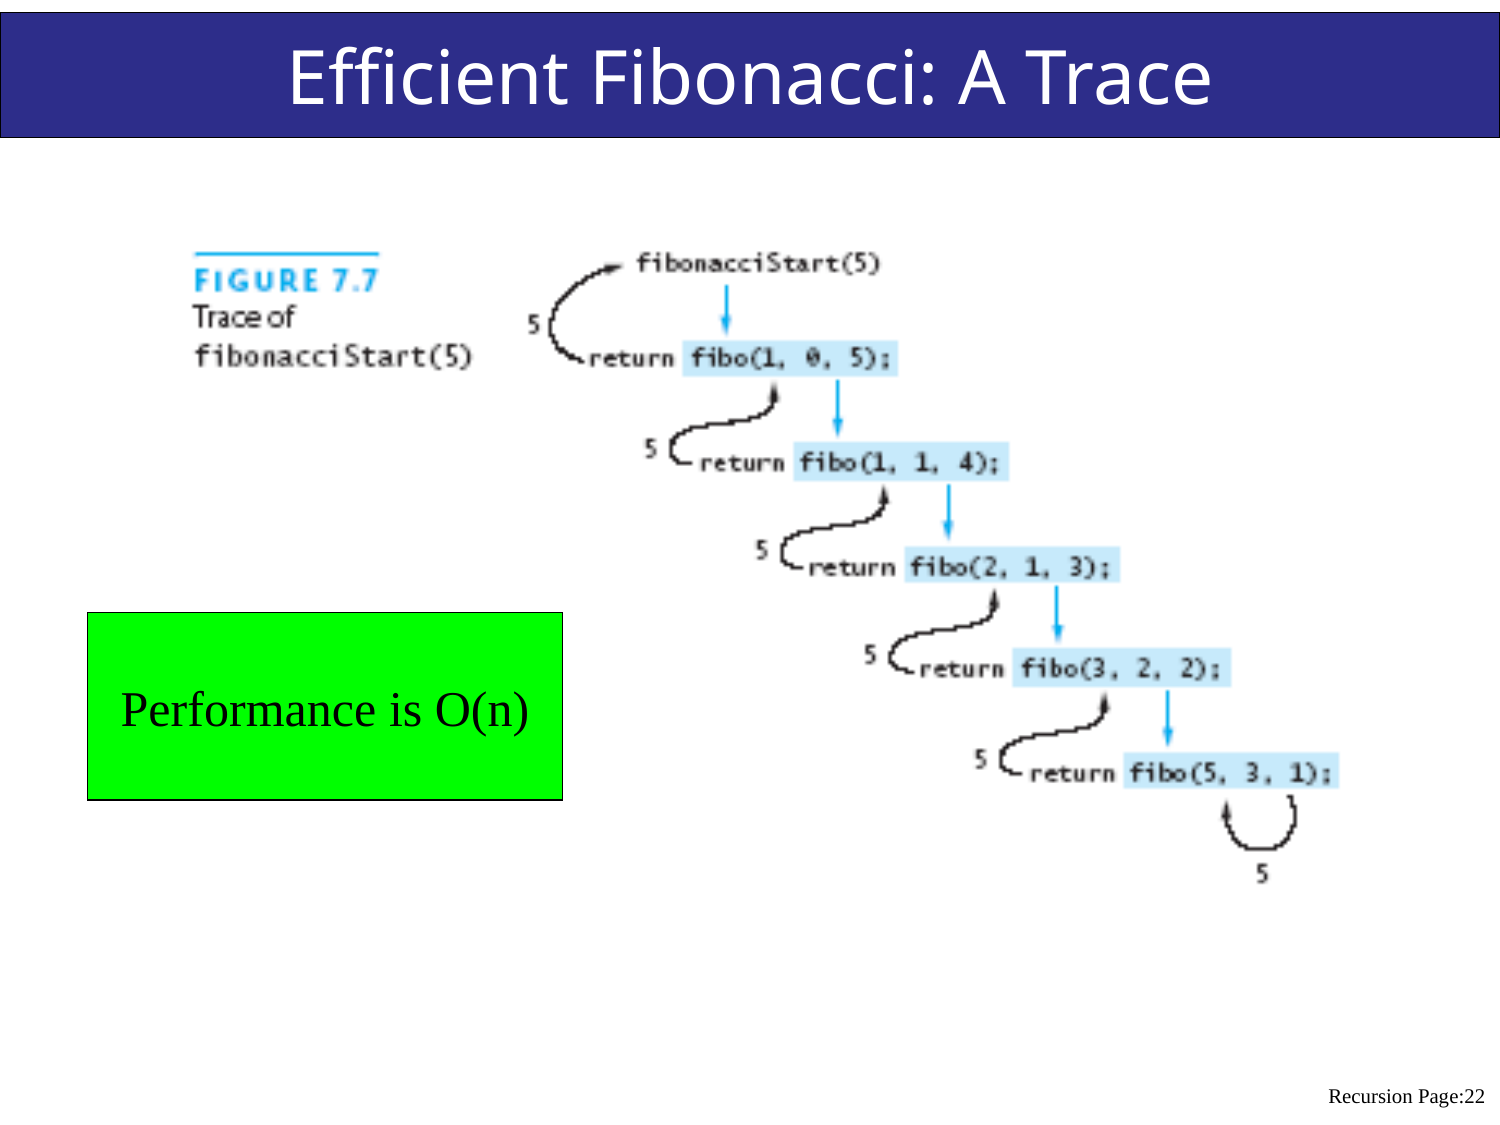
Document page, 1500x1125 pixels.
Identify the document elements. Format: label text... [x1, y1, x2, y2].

title Efficient Fibonacci: A Trace [0, 12, 1500, 138]
text_box Performance is O(n) [87, 612, 169, 800]
picture [174, 224, 1386, 904]
